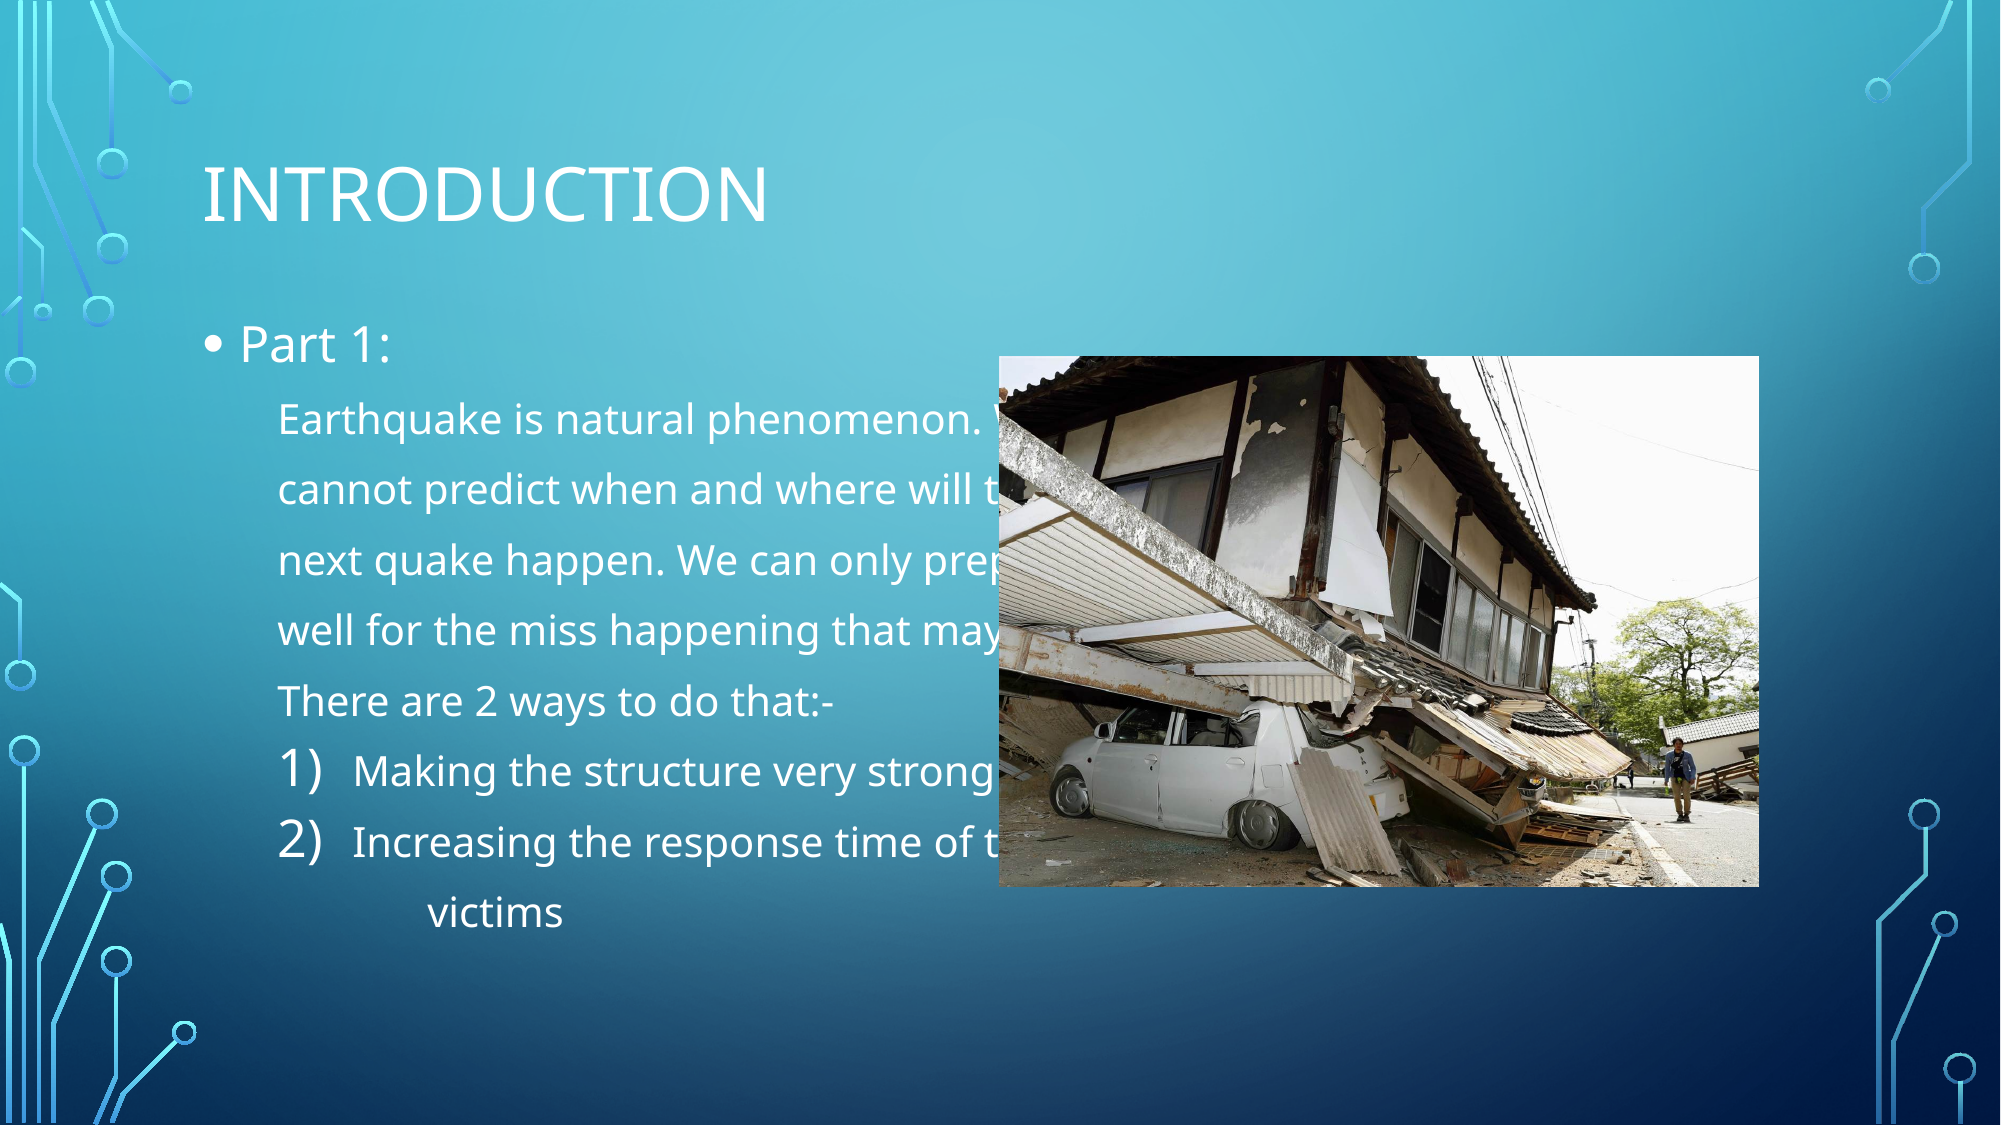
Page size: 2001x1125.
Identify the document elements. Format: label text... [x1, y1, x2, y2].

title IntroDUCTION [187, 101, 1813, 293]
picture [999, 356, 1759, 887]
list Part 1: Earthquake is natural phenomenon. We cannot predict when and where will the next quake happen. We can only prepare well for the miss happening that may occur. There are 2 ways to do that:- Making the structure very strong Increasing the response time of the victims [187, 293, 1813, 950]
